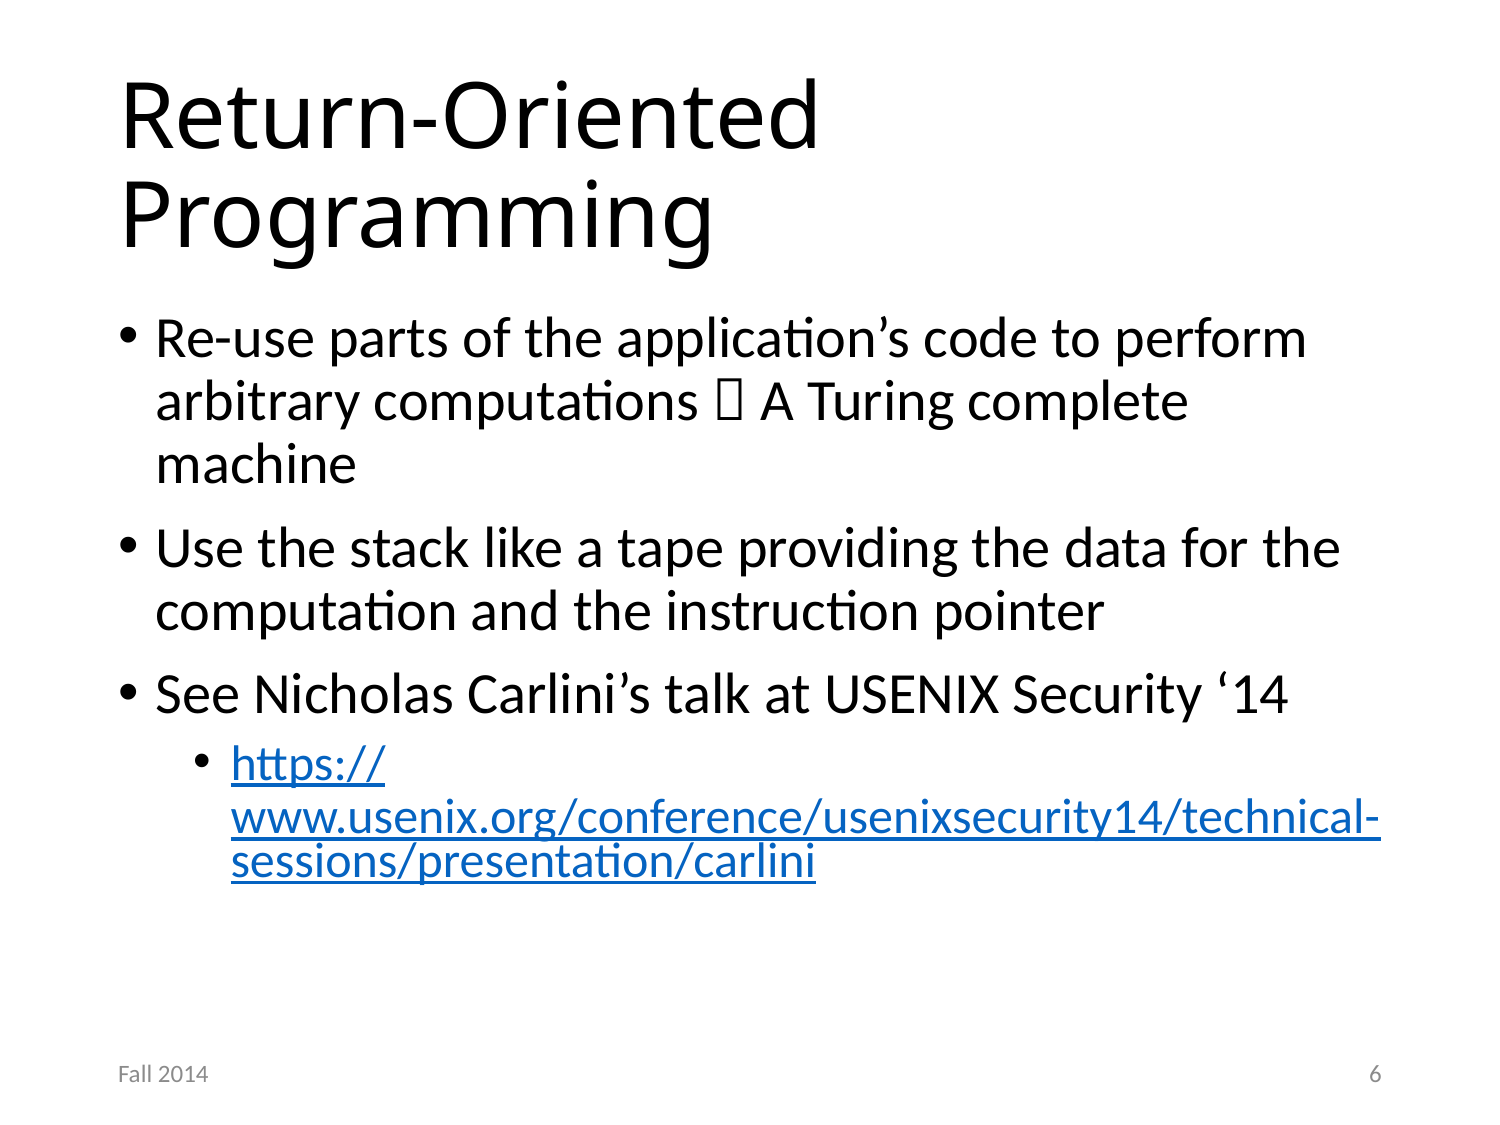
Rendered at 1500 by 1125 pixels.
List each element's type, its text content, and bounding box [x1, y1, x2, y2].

list Re-use parts of the application’s code to perform arbitrary computations  A Turing complete machine Use the stack like a tape providing the data for the computation and the instruction pointer See Nicholas Carlini’s talk at USENIX Security ‘14 https://www.usenix.org/conference/usenixsecurity14/technical-sessions/presentation/carlini [103, 299, 1397, 1014]
slide_number 6 [1059, 1042, 1397, 1103]
title Return-Oriented Programming [103, 59, 1397, 278]
slide_number Fall 2014 [103, 1042, 441, 1103]
